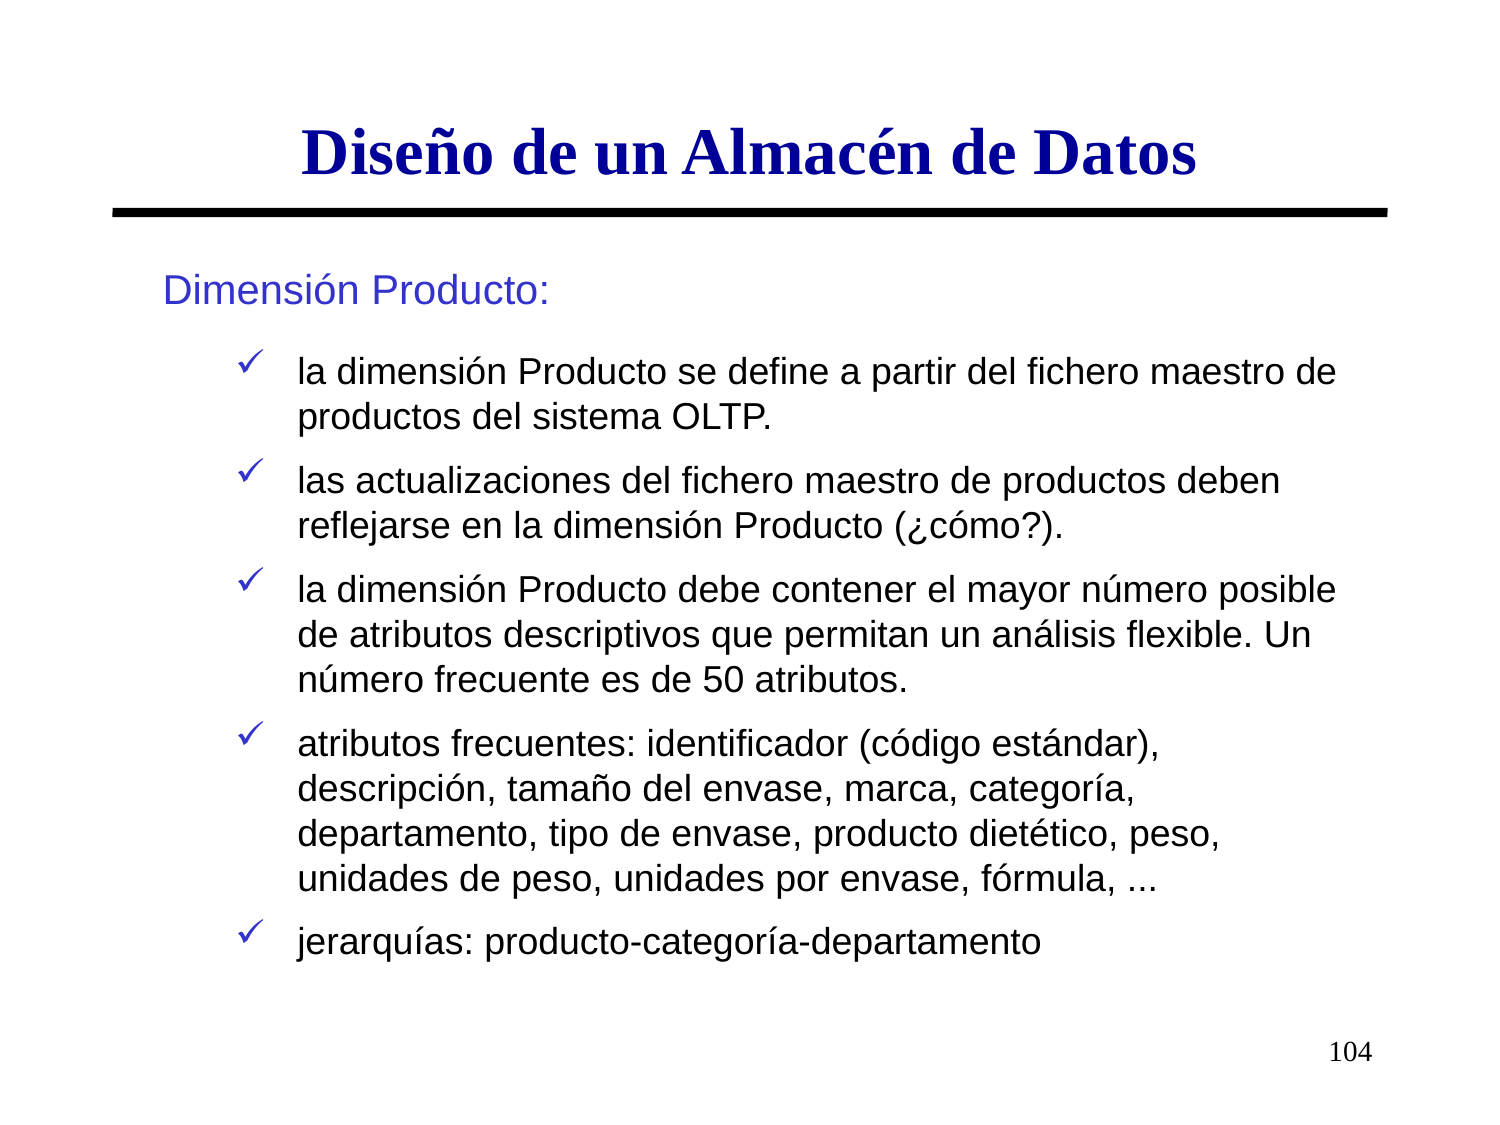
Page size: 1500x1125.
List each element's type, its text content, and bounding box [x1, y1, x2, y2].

slide_number 104 [1074, 1024, 1388, 1101]
text_box la dimensión Producto se define a partir del fichero maestro de productos del sistema OLTP. las actualizaciones del fichero maestro de productos deben reflejarse en la dimensión Producto (¿cómo?). la dimensión Producto debe contener el mayor número posible de atributos descriptivos que permitan un análisis flexible. Un número frecuente es de 50 atributos. atributos frecuentes: identificador (código estándar), descripción, tamaño del envase, marca, categoría, departamento, tipo de envase, producto dietético, peso, unidades de peso, unidades por envase, fórmula, ... jerarquías: producto-categoría-departamento [220, 340, 1386, 1034]
title Diseño de un Almacén de Datos [112, 99, 1388, 288]
text_box Dimensión Producto: [147, 255, 609, 321]
